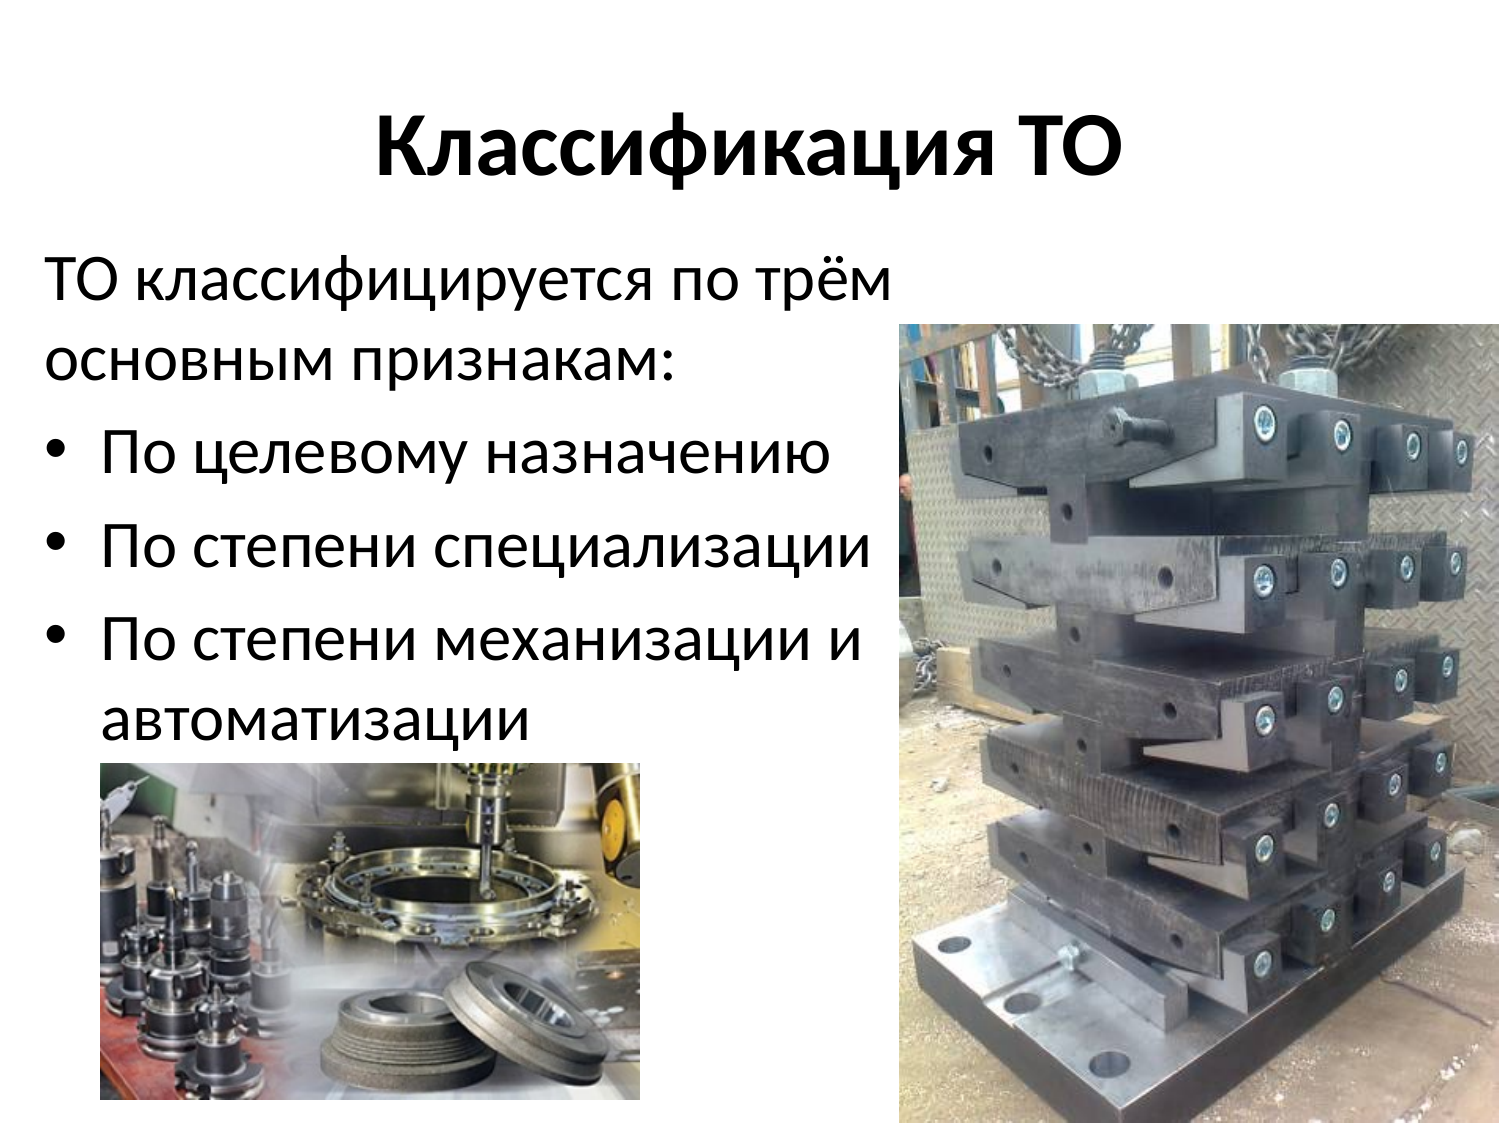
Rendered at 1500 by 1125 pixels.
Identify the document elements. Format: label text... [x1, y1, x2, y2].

title Классификация ТО [75, 45, 1425, 233]
list ТО классифицируется по трём основным признакам: По целевому назначению По степени специализации По степени механизации и автоматизации [29, 226, 1118, 1047]
picture [100, 763, 640, 1100]
picture [898, 323, 1500, 1124]
